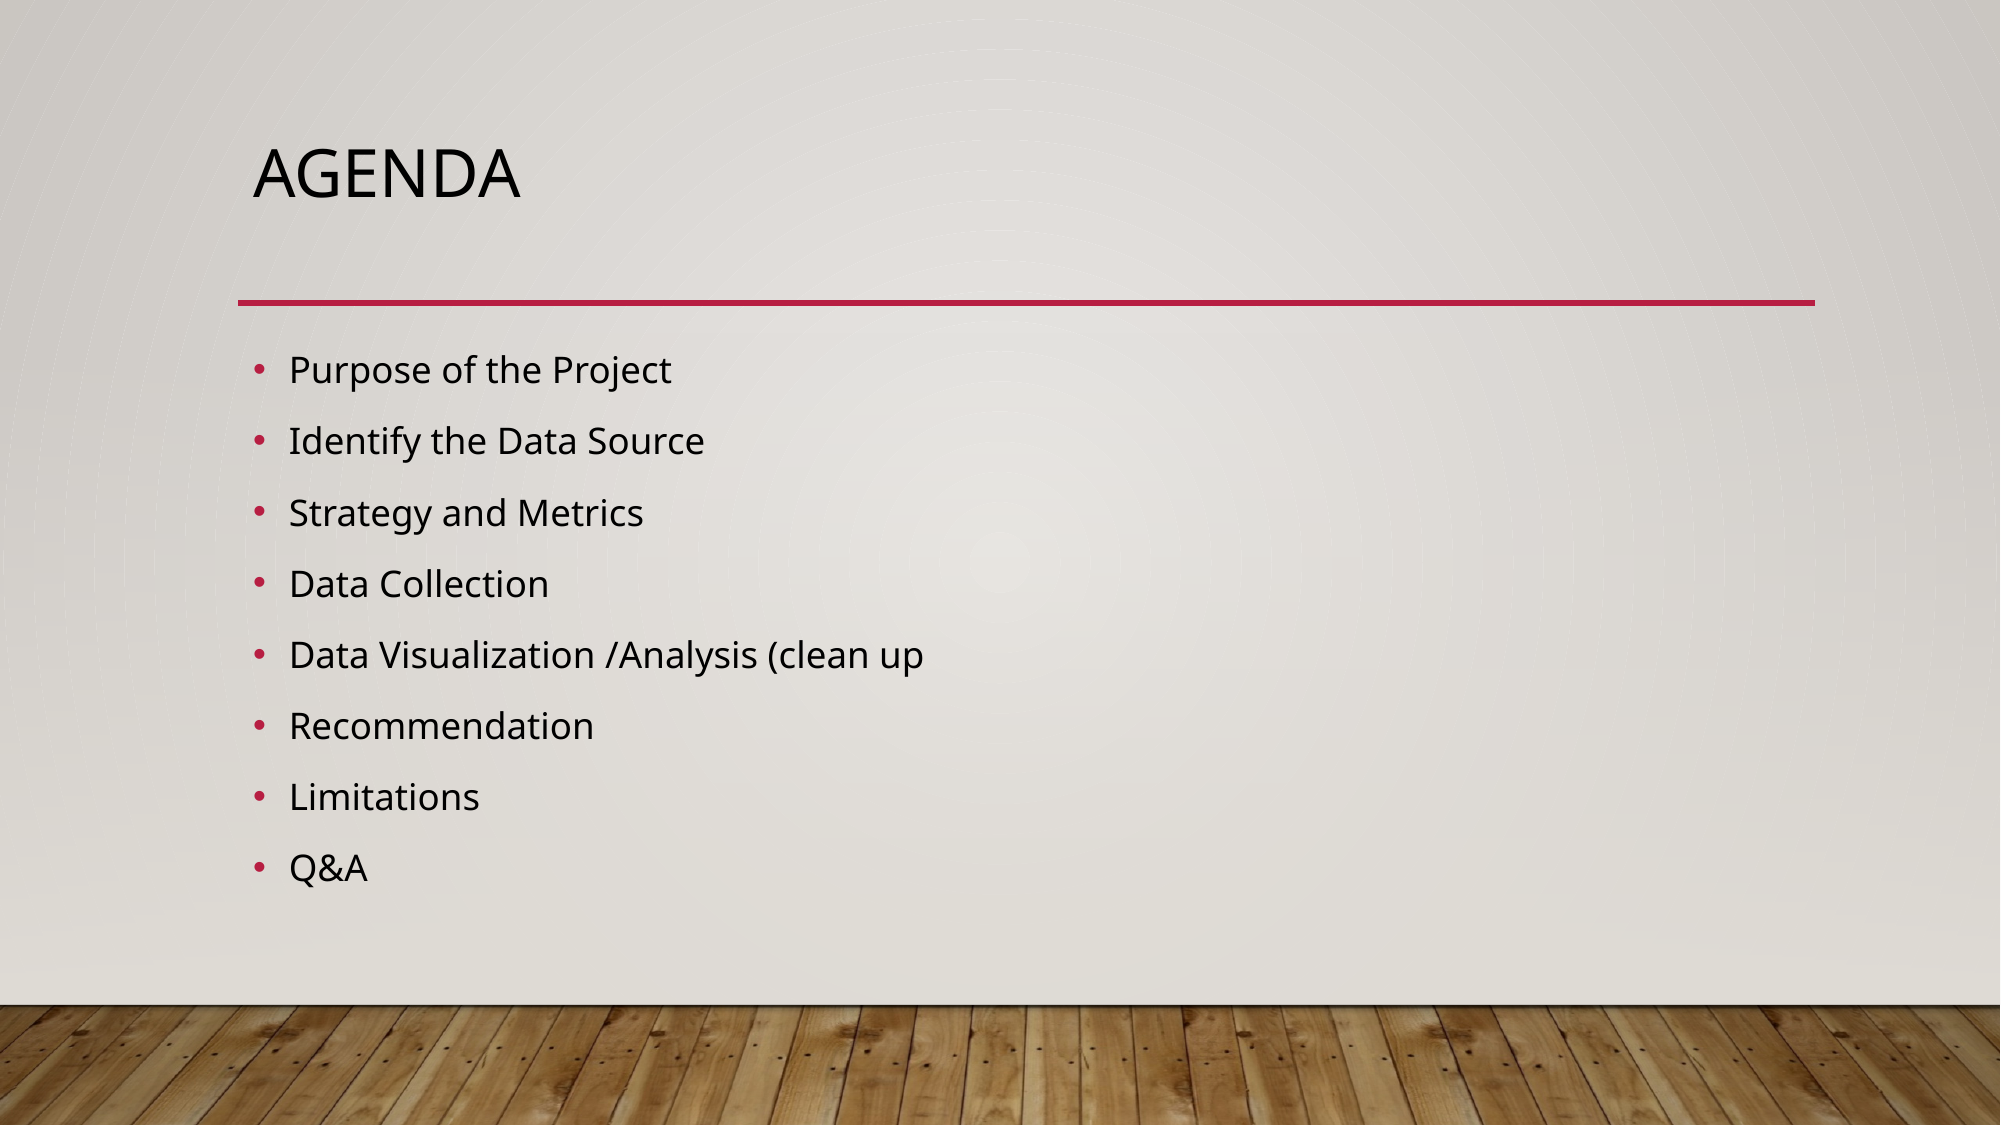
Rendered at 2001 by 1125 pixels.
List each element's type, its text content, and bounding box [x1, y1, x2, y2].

list Purpose of the Project Identify the Data Source Strategy and Metrics Data Collection Data Visualization /Analysis (clean up Recommendation Limitations Q&A [238, 330, 1814, 897]
picture [0, 1005, 2000, 1125]
title Agenda [238, 131, 1814, 305]
